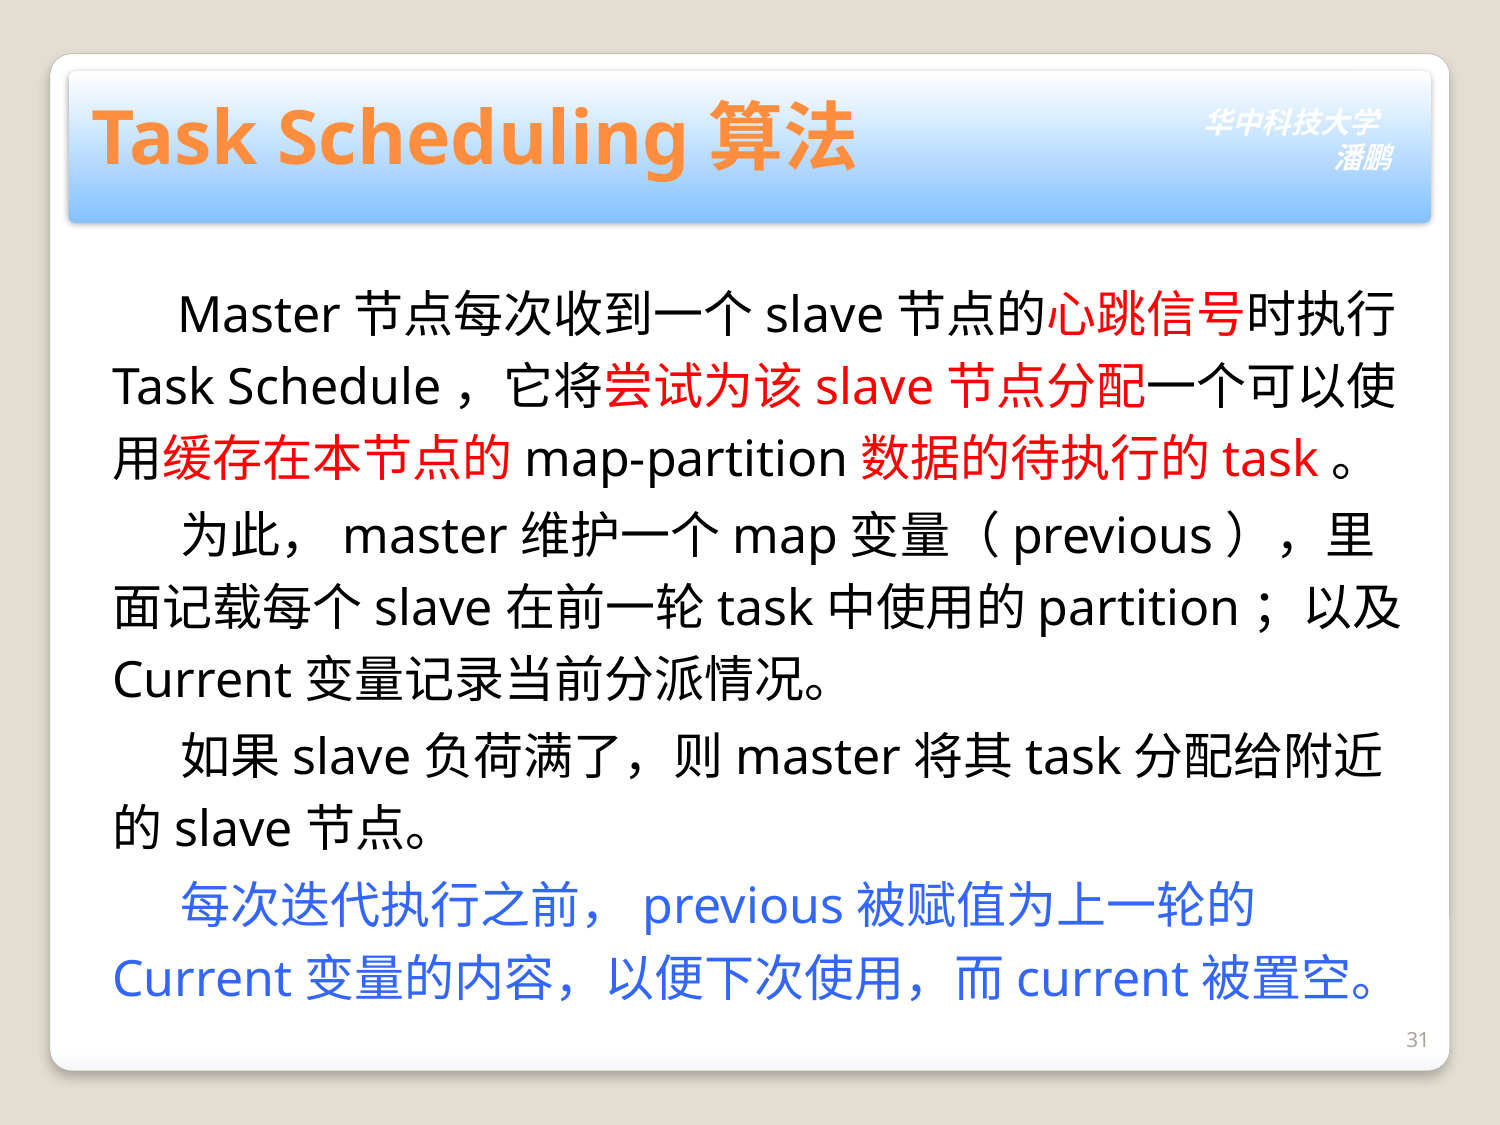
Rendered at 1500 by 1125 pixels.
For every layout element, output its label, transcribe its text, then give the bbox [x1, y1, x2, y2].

slide_number 31 [1369, 1002, 1445, 1063]
list Master节点每次收到一个slave节点的心跳信号时执行Task Schedule，它将尝试为该slave节点分配一个可以使用缓存在本节点的map-partition数据的待执行的task。 为此，master维护一个map变量（previous），里面记载每个slave在前一轮task中使用的partition；以及Current变量记录当前分派情况。 如果slave负荷满了，则master将其task分配给附近的slave节点。 每次迭代执行之前，previous被赋值为上一轮的Current变量的内容，以便下次使用，而current被置空。 [82, 255, 1426, 1024]
title Task Scheduling算法 [76, 78, 1420, 188]
